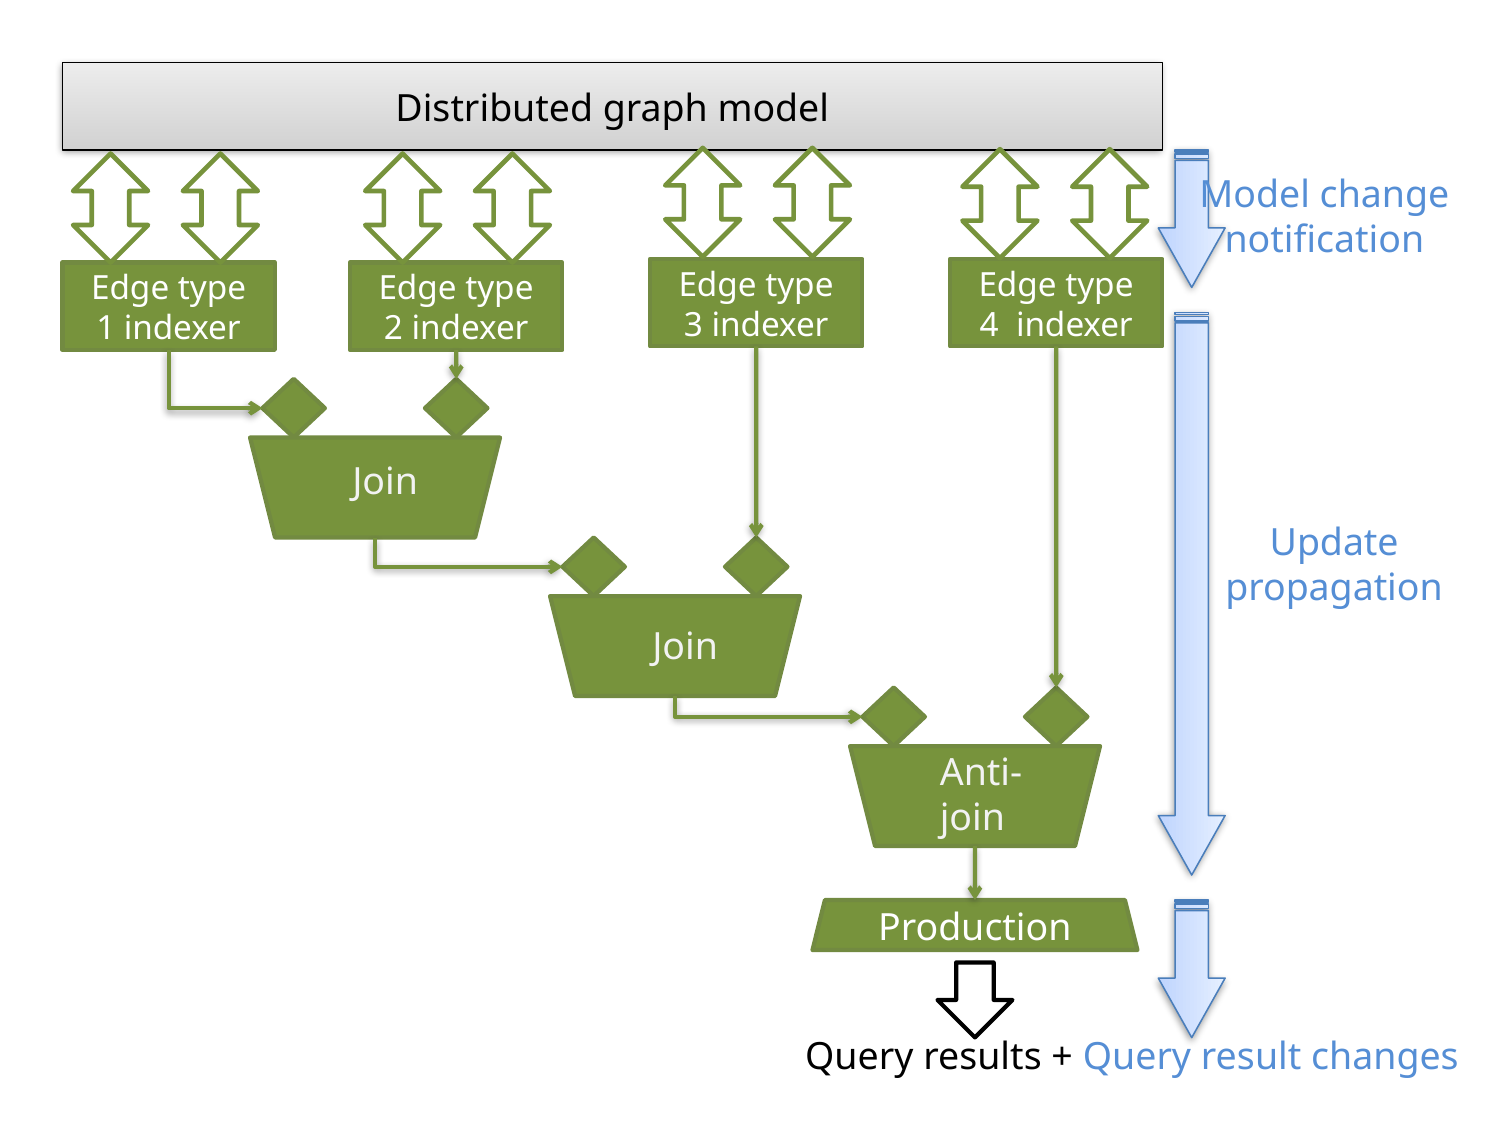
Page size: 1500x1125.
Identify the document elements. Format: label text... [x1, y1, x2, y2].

text_box Distributed graph model [62, 62, 1163, 151]
text_box [1157, 149, 1210, 289]
text_box Production [810, 897, 1140, 953]
text_box Model change notification [1184, 162, 1465, 268]
text_box [1070, 147, 1150, 261]
text_box [363, 151, 443, 265]
text_box [472, 151, 552, 265]
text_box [549, 537, 801, 697]
text_box [663, 145, 743, 259]
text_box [249, 378, 501, 538]
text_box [758, 612, 780, 801]
text_box Edge type 4 indexer [948, 257, 1164, 348]
text_box [1157, 316, 1226, 876]
text_box [180, 151, 260, 265]
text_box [453, 458, 484, 647]
text_box [960, 147, 1040, 261]
text_box Update propagation [1210, 510, 1458, 616]
text_box Edge type 2 indexer [348, 260, 564, 352]
text_box Edge type 1 indexer [60, 260, 277, 352]
text_box [71, 151, 150, 265]
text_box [849, 687, 1101, 847]
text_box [186, 331, 245, 427]
text_box [772, 145, 852, 259]
text_box Edge type 3 indexer [648, 257, 864, 348]
text_box [935, 960, 1015, 1040]
text_box Query results + Query result changes [790, 1024, 1474, 1085]
text_box [1157, 899, 1226, 1039]
